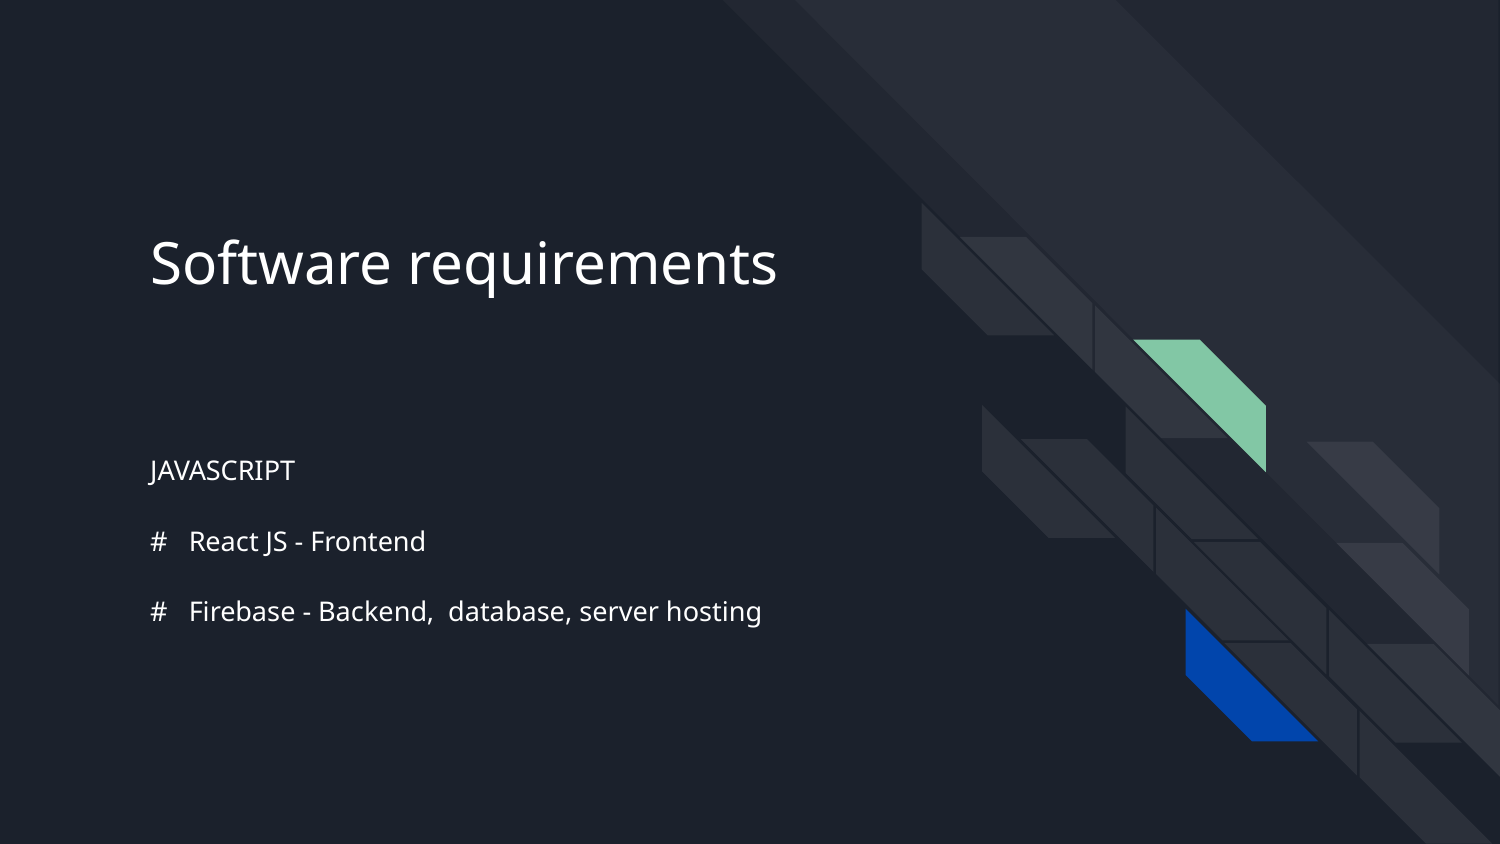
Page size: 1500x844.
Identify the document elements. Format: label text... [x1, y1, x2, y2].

title Software requirements [135, 210, 919, 425]
list JAVASCRIPT # React JS - Frontend # Firebase - Backend, database, server hosting [135, 433, 919, 634]
